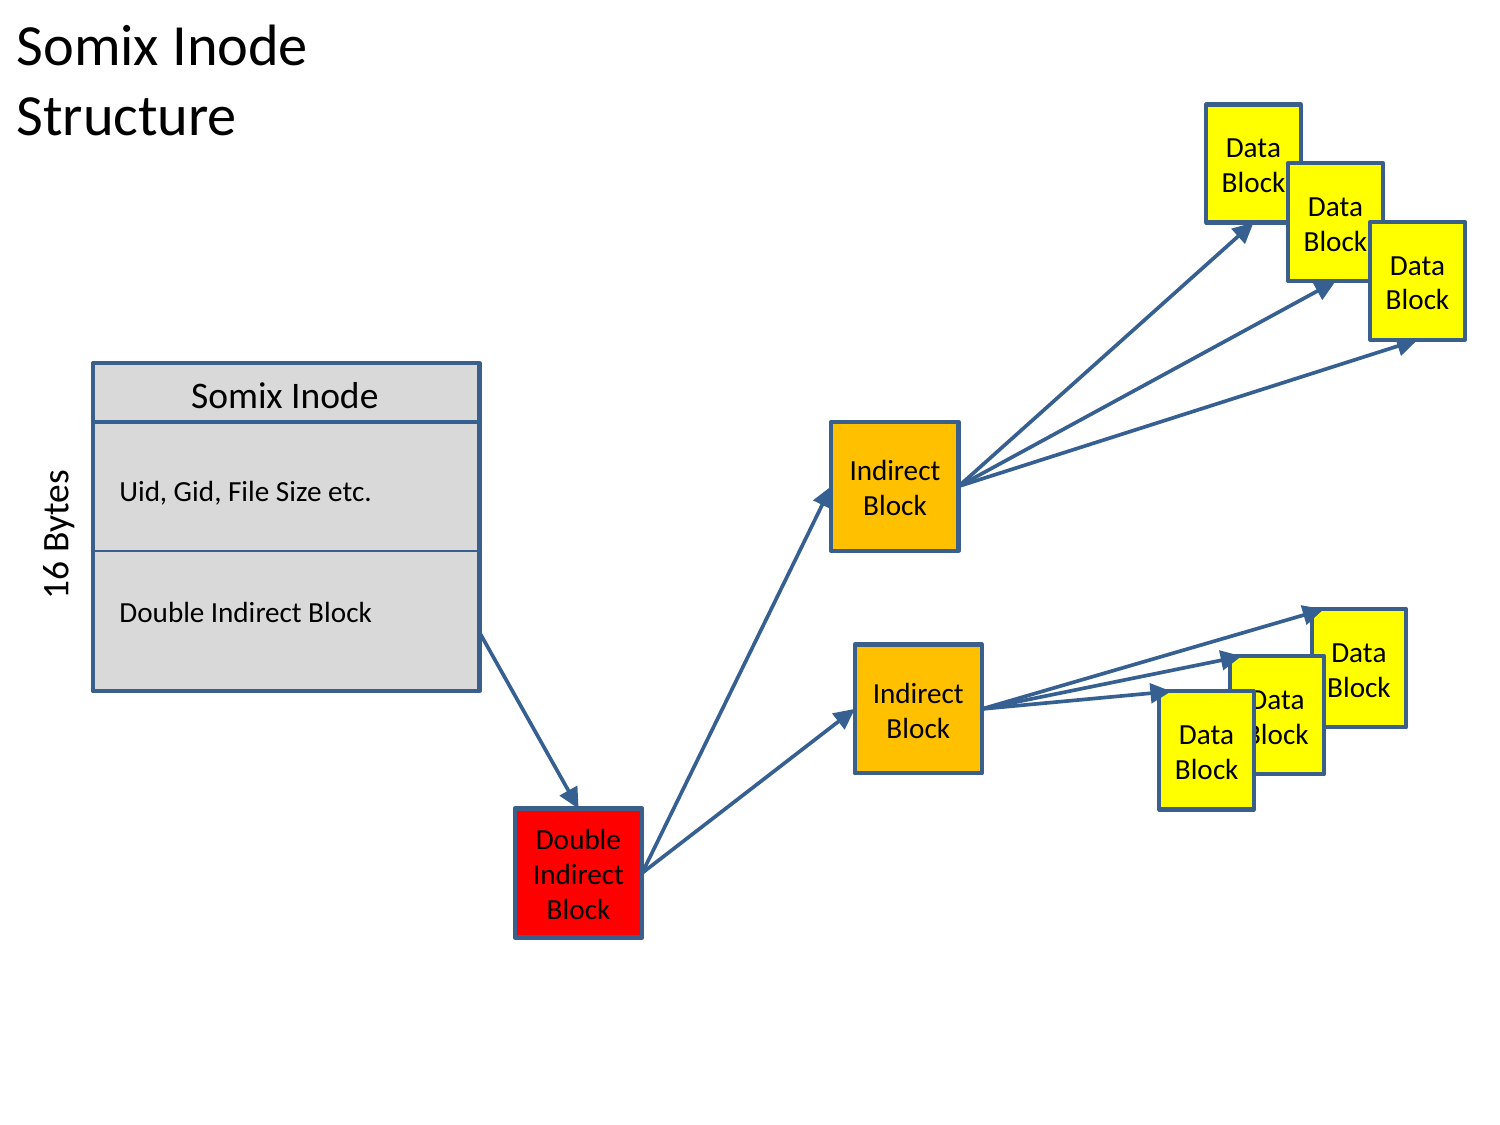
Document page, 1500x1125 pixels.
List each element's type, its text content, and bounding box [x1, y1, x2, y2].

text_box Somix Inode Structure [1, 0, 323, 155]
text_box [440, 671, 618, 771]
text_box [641, 708, 855, 874]
text_box Data Block [1368, 220, 1467, 342]
text_box Indirect Block [829, 420, 961, 553]
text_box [981, 609, 1324, 710]
text_box Uid, Gid, File Size etc. [104, 465, 445, 515]
text_box Data Block [1256, 715, 1326, 776]
text_box 16 Bytes [23, 468, 100, 615]
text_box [641, 485, 832, 708]
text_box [958, 339, 1418, 487]
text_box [958, 222, 1254, 280]
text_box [981, 656, 1242, 710]
text_box Data Block [1286, 161, 1385, 283]
text_box [91, 361, 482, 693]
text_box Double Indirect Block [513, 806, 644, 940]
text_box Somix Inode [176, 363, 394, 420]
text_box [958, 280, 1336, 339]
text_box Indirect Block [853, 642, 984, 775]
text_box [981, 691, 1172, 710]
text_box Data Block [1157, 718, 1256, 812]
text_box Data Block [1321, 607, 1408, 729]
text_box Data Block [1204, 102, 1303, 225]
text_box Double Indirect Block [104, 585, 445, 636]
